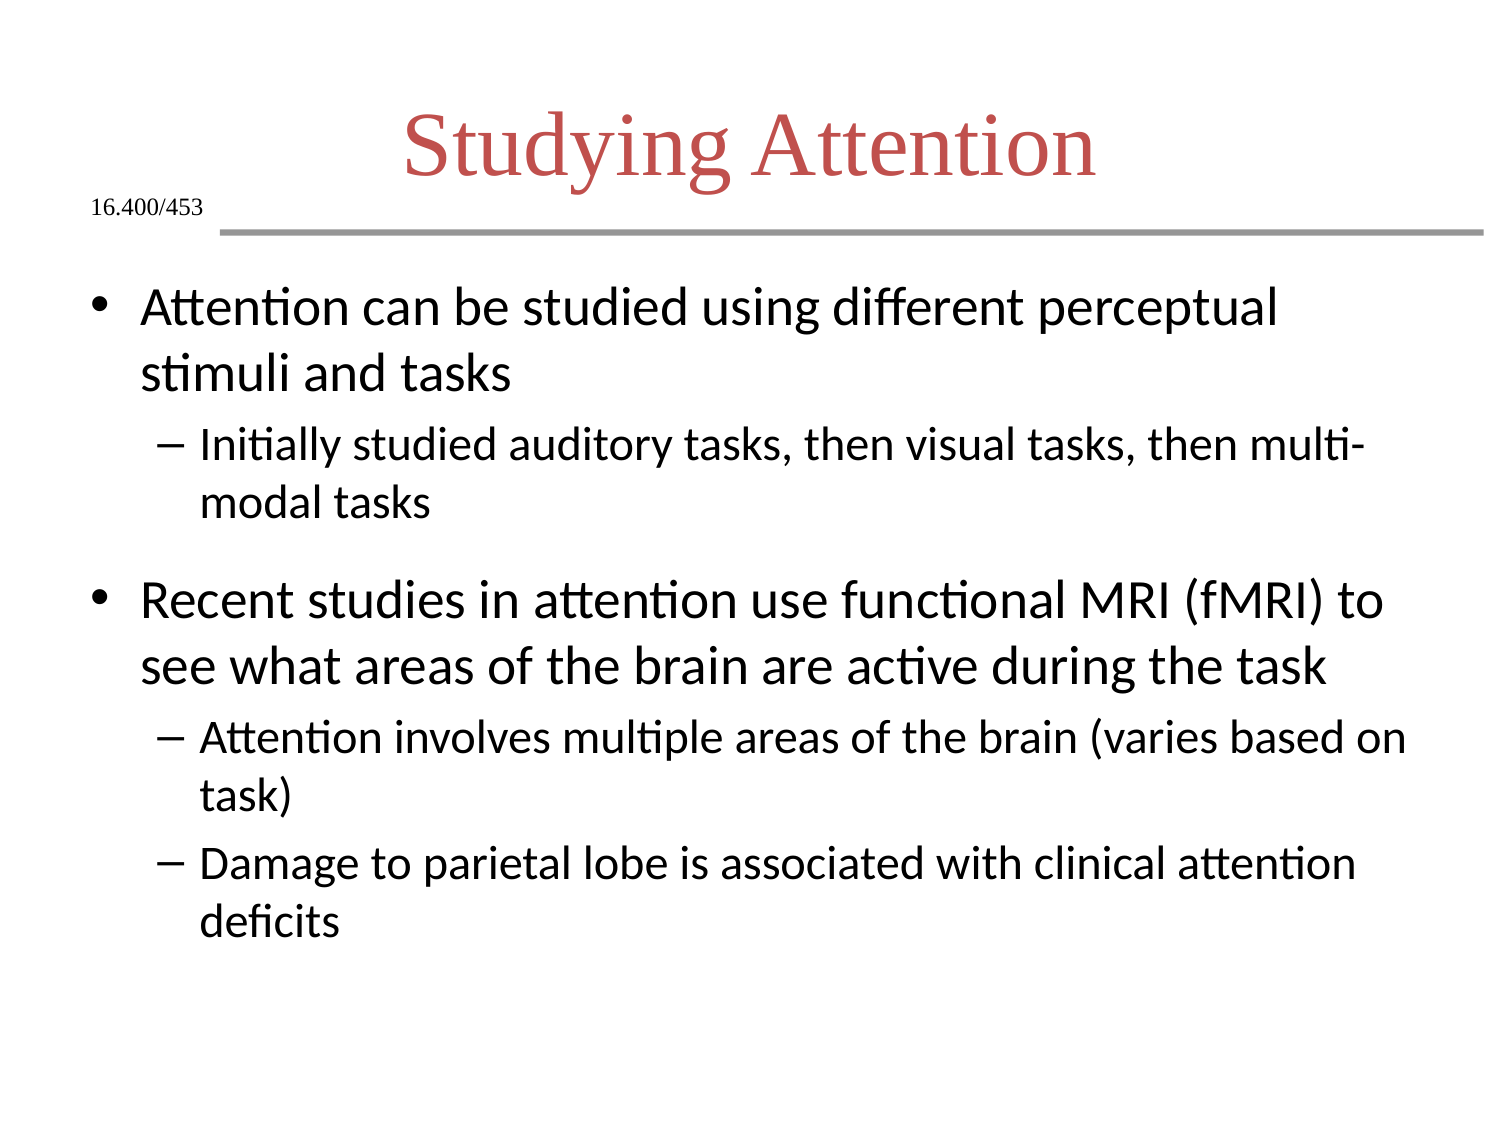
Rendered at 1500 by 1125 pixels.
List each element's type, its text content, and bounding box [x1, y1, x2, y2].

list Attention can be studied using different perceptual stimuli and tasks Initially studied auditory tasks, then visual tasks, then multi-modal tasks Recent studies in attention use functional MRI (fMRI) to see what areas of the brain are active during the task Attention involves multiple areas of the brain (varies based on task) Damage to parietal lobe is associated with clinical attention deficits [75, 262, 1425, 1005]
title Studying Attention [75, 45, 1425, 233]
